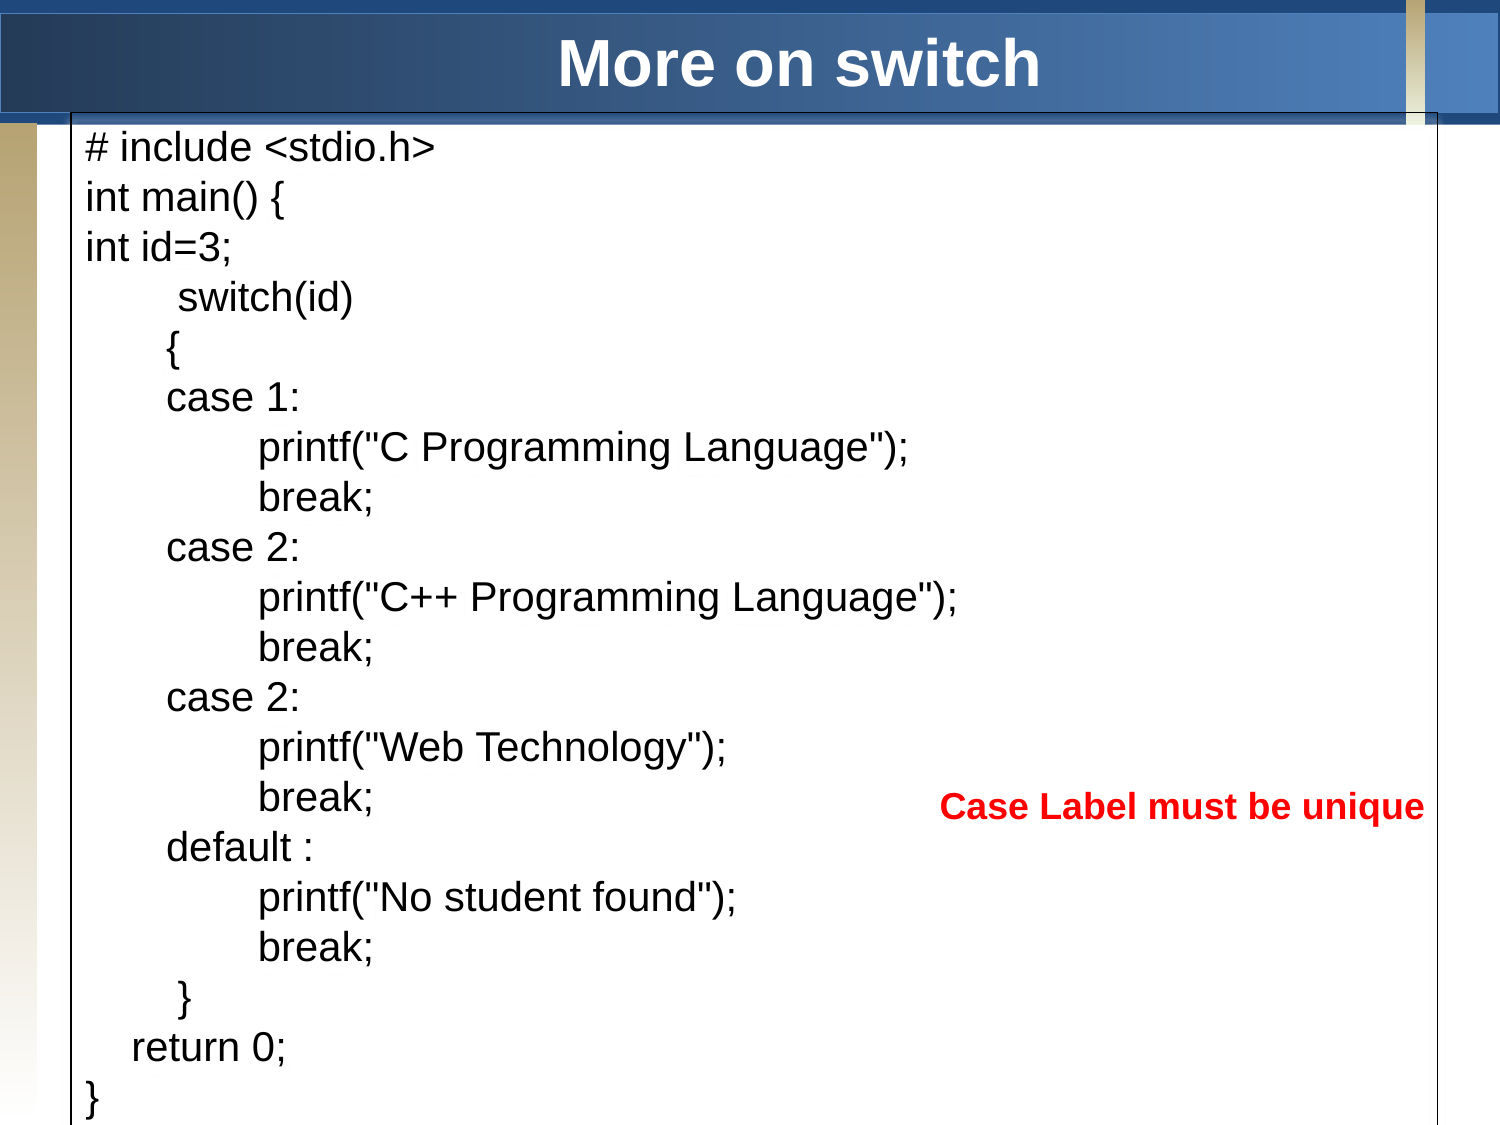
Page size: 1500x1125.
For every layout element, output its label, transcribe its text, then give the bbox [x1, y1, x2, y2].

title More on switch [237, 12, 1363, 100]
text_box # include <stdio.h> int main() { int id=3; switch(id) { case 1: printf("C Programming Language"); break; case 2: printf("C++ Programming Language"); break; case 2: printf("Web Technology"); break; default : printf("No student found"); break; } return 0; } [70, 112, 1438, 1125]
text_box Case Label must be unique [924, 774, 1463, 880]
